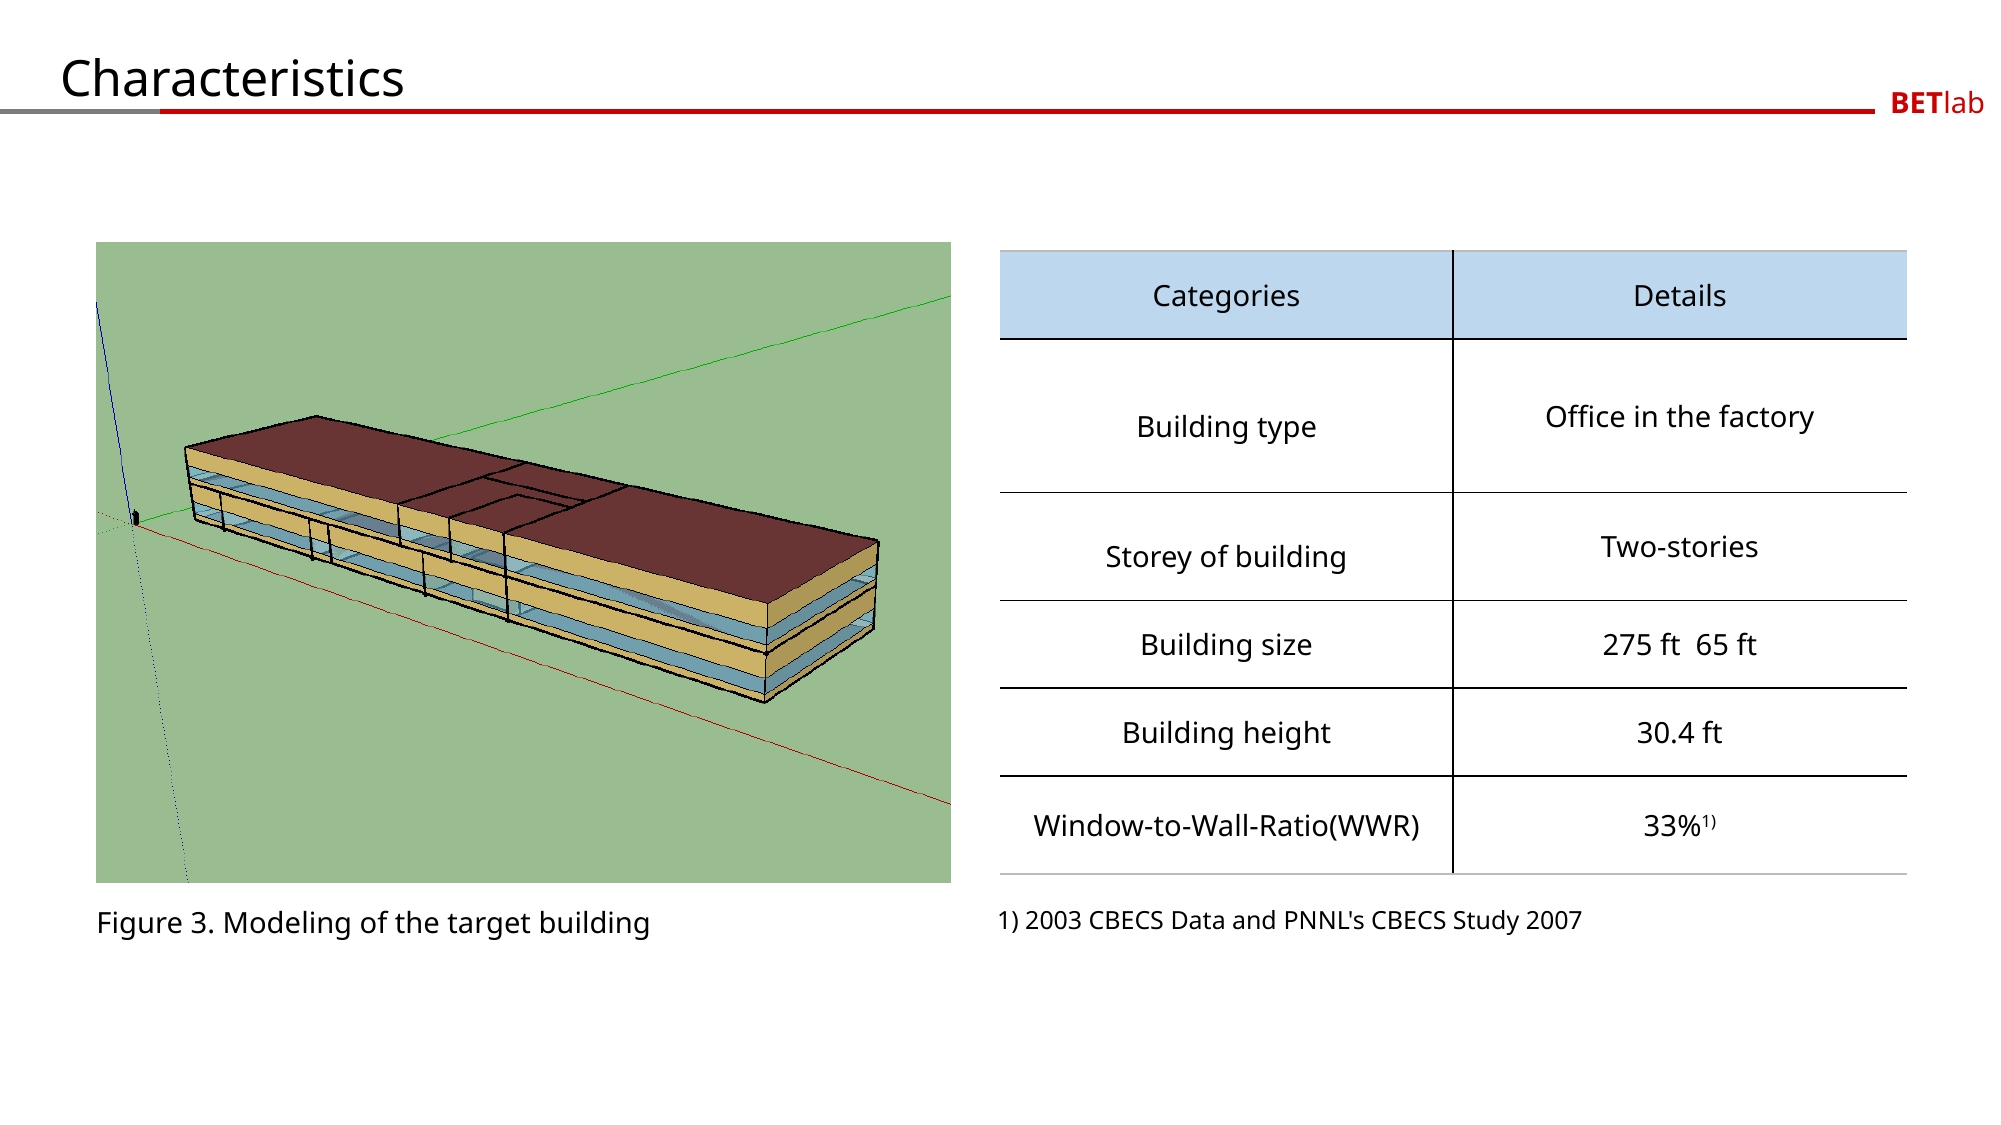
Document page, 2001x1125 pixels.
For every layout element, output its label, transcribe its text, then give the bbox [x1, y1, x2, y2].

text_box Characteristics [45, 38, 1235, 114]
text_box 1) 2003 CBECS Data and PNNL's CBECS Study 2007 [982, 897, 1793, 942]
text_box Figure 3. Modeling of the target building [81, 897, 822, 947]
picture [95, 242, 951, 883]
